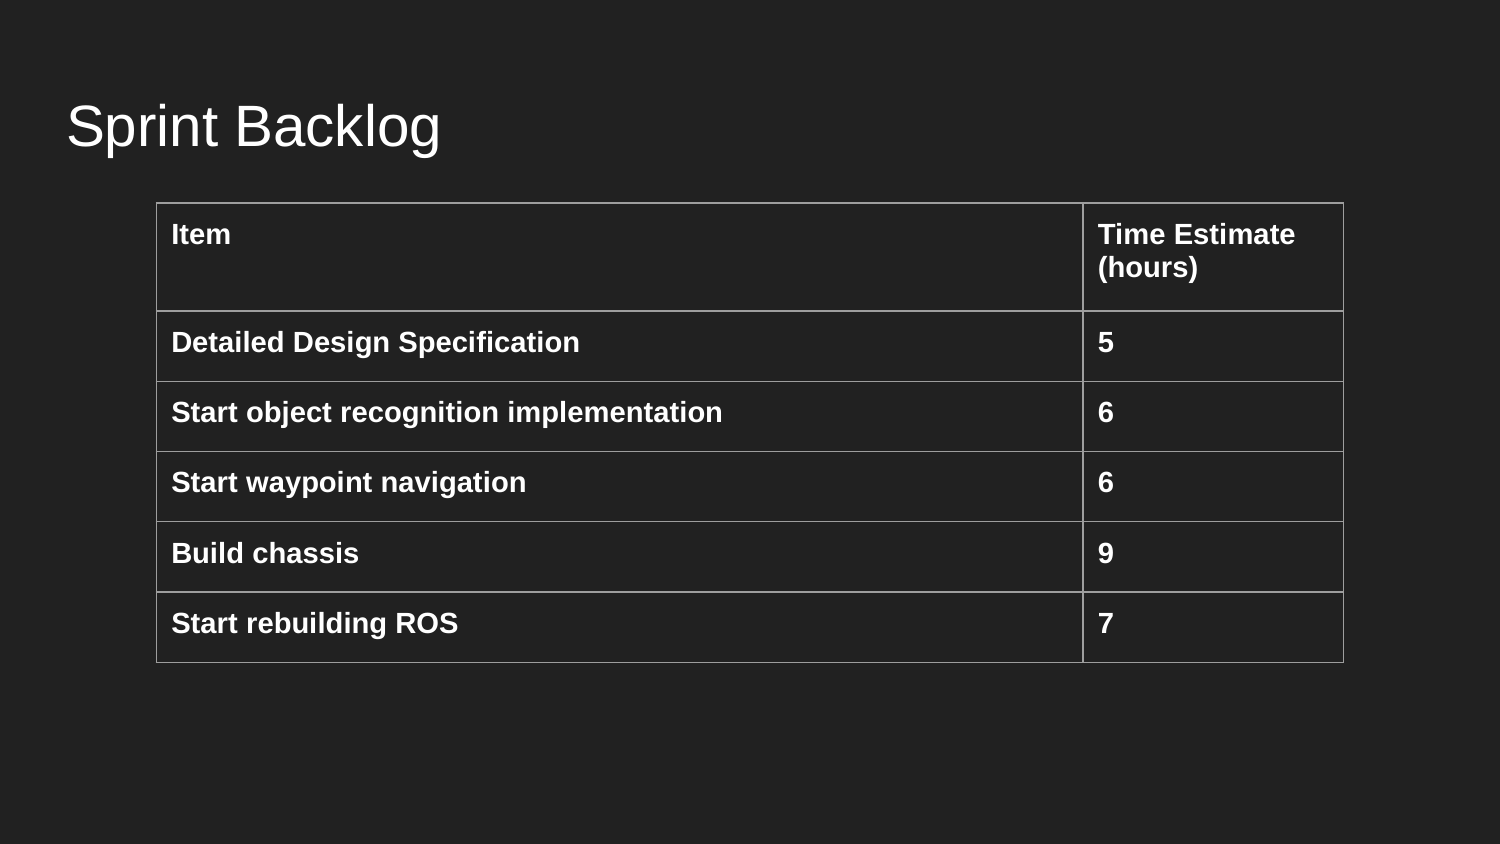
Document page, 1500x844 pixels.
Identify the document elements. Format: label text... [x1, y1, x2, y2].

table_cell Start object recognition implementation [157, 382, 1082, 451]
table_cell 7 [1084, 593, 1343, 662]
table_cell 6 [1084, 382, 1343, 451]
table_cell Detailed Design Specification [157, 312, 1082, 381]
table_cell 9 [1084, 522, 1343, 591]
table_header Time Estimate (hours) [1084, 204, 1343, 310]
table_cell 5 [1084, 312, 1343, 381]
table_header Item [157, 204, 1082, 310]
table_cell Build chassis [157, 522, 1082, 591]
table_cell 6 [1084, 452, 1343, 521]
table_cell Start waypoint navigation [157, 452, 1082, 521]
table_cell Start rebuilding ROS [157, 593, 1082, 662]
title Sprint Backlog [51, 72, 1449, 167]
